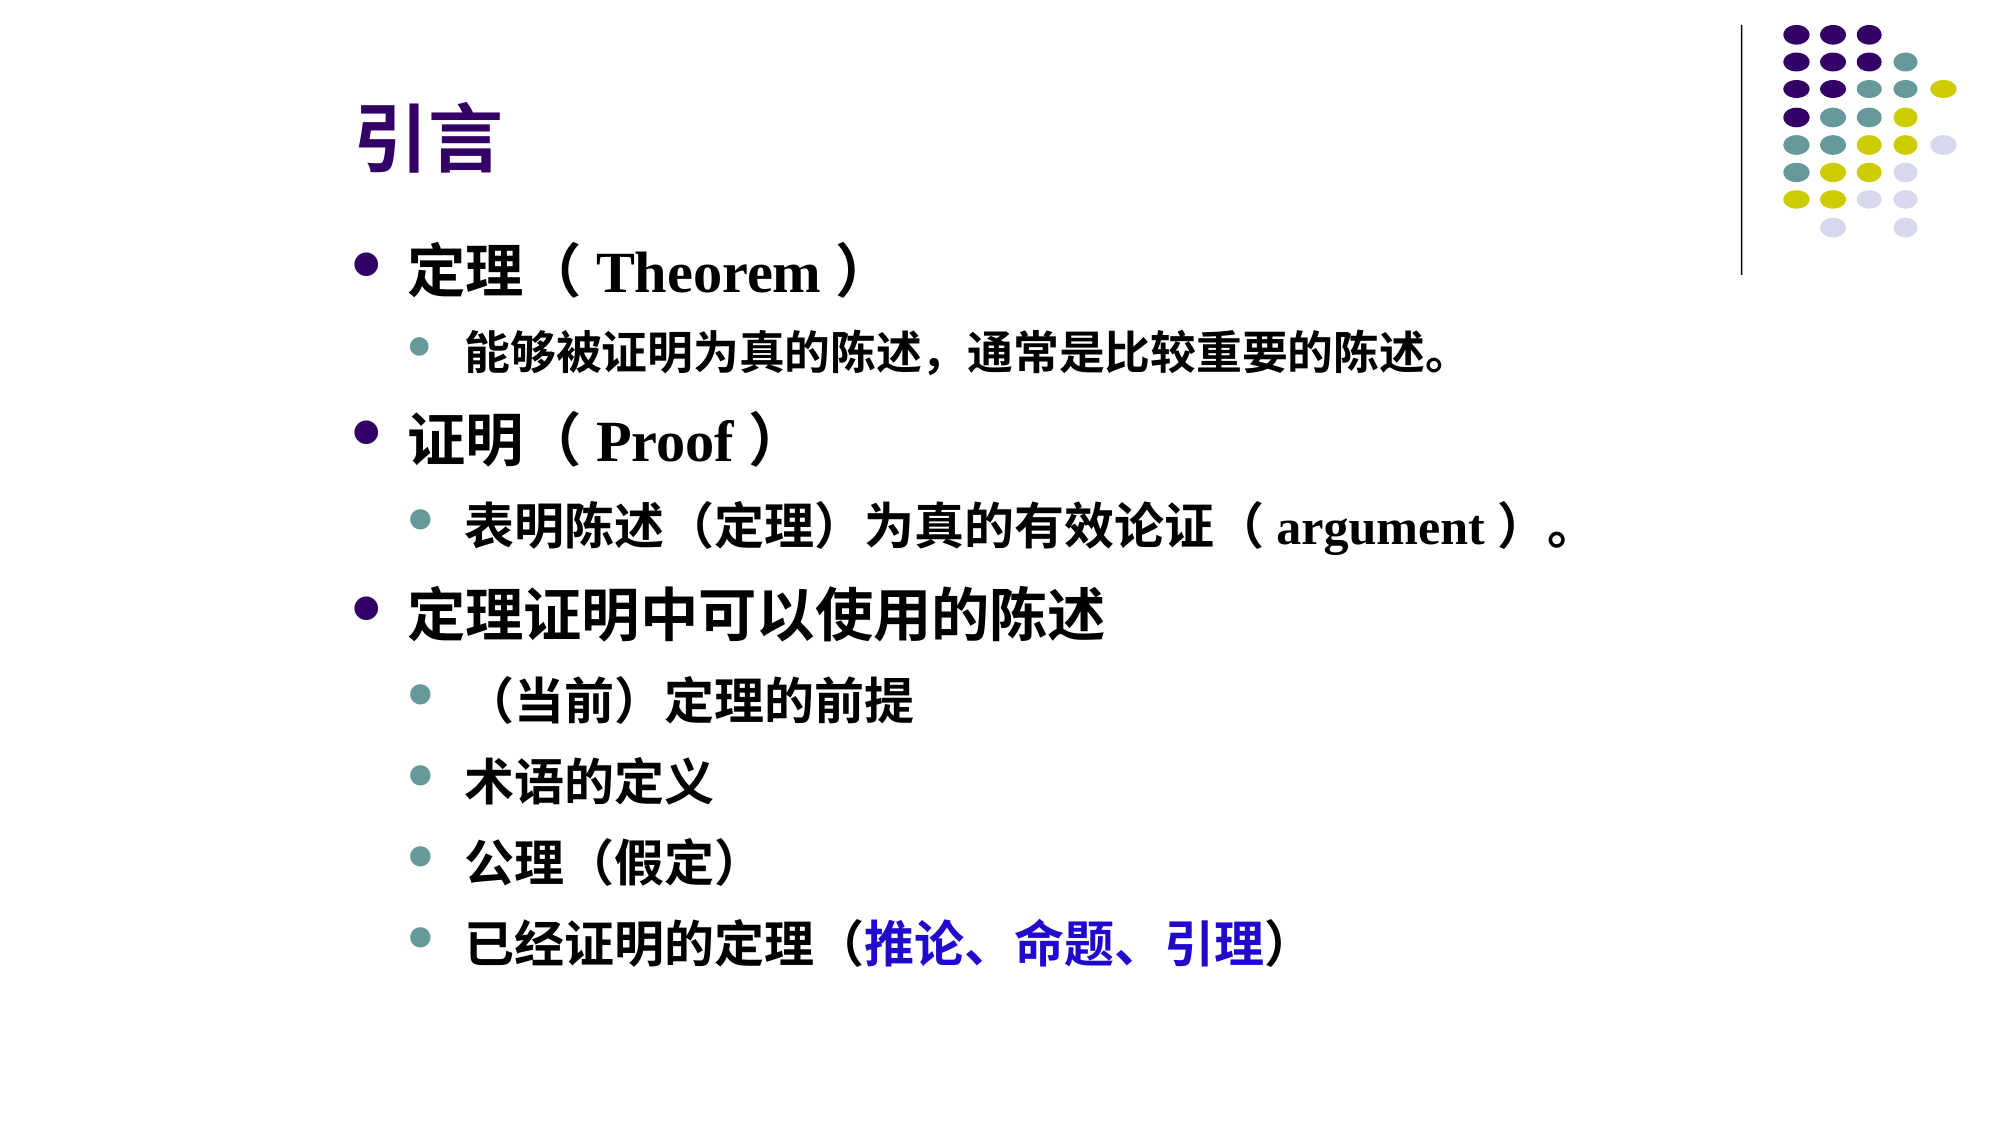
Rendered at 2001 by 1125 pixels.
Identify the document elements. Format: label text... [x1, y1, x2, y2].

title 引言 [338, 42, 1588, 189]
list 定理（Theorem） 能够被证明为真的陈述，通常是比较重要的陈述。 证明（Proof） 表明陈述（定理）为真的有效论证（argument）。 定理证明中可以使用的陈述 （当前）定理的前提 术语的定义 公理（假定） 已经证明的定理（推论、命题、引理） [335, 220, 1686, 1024]
